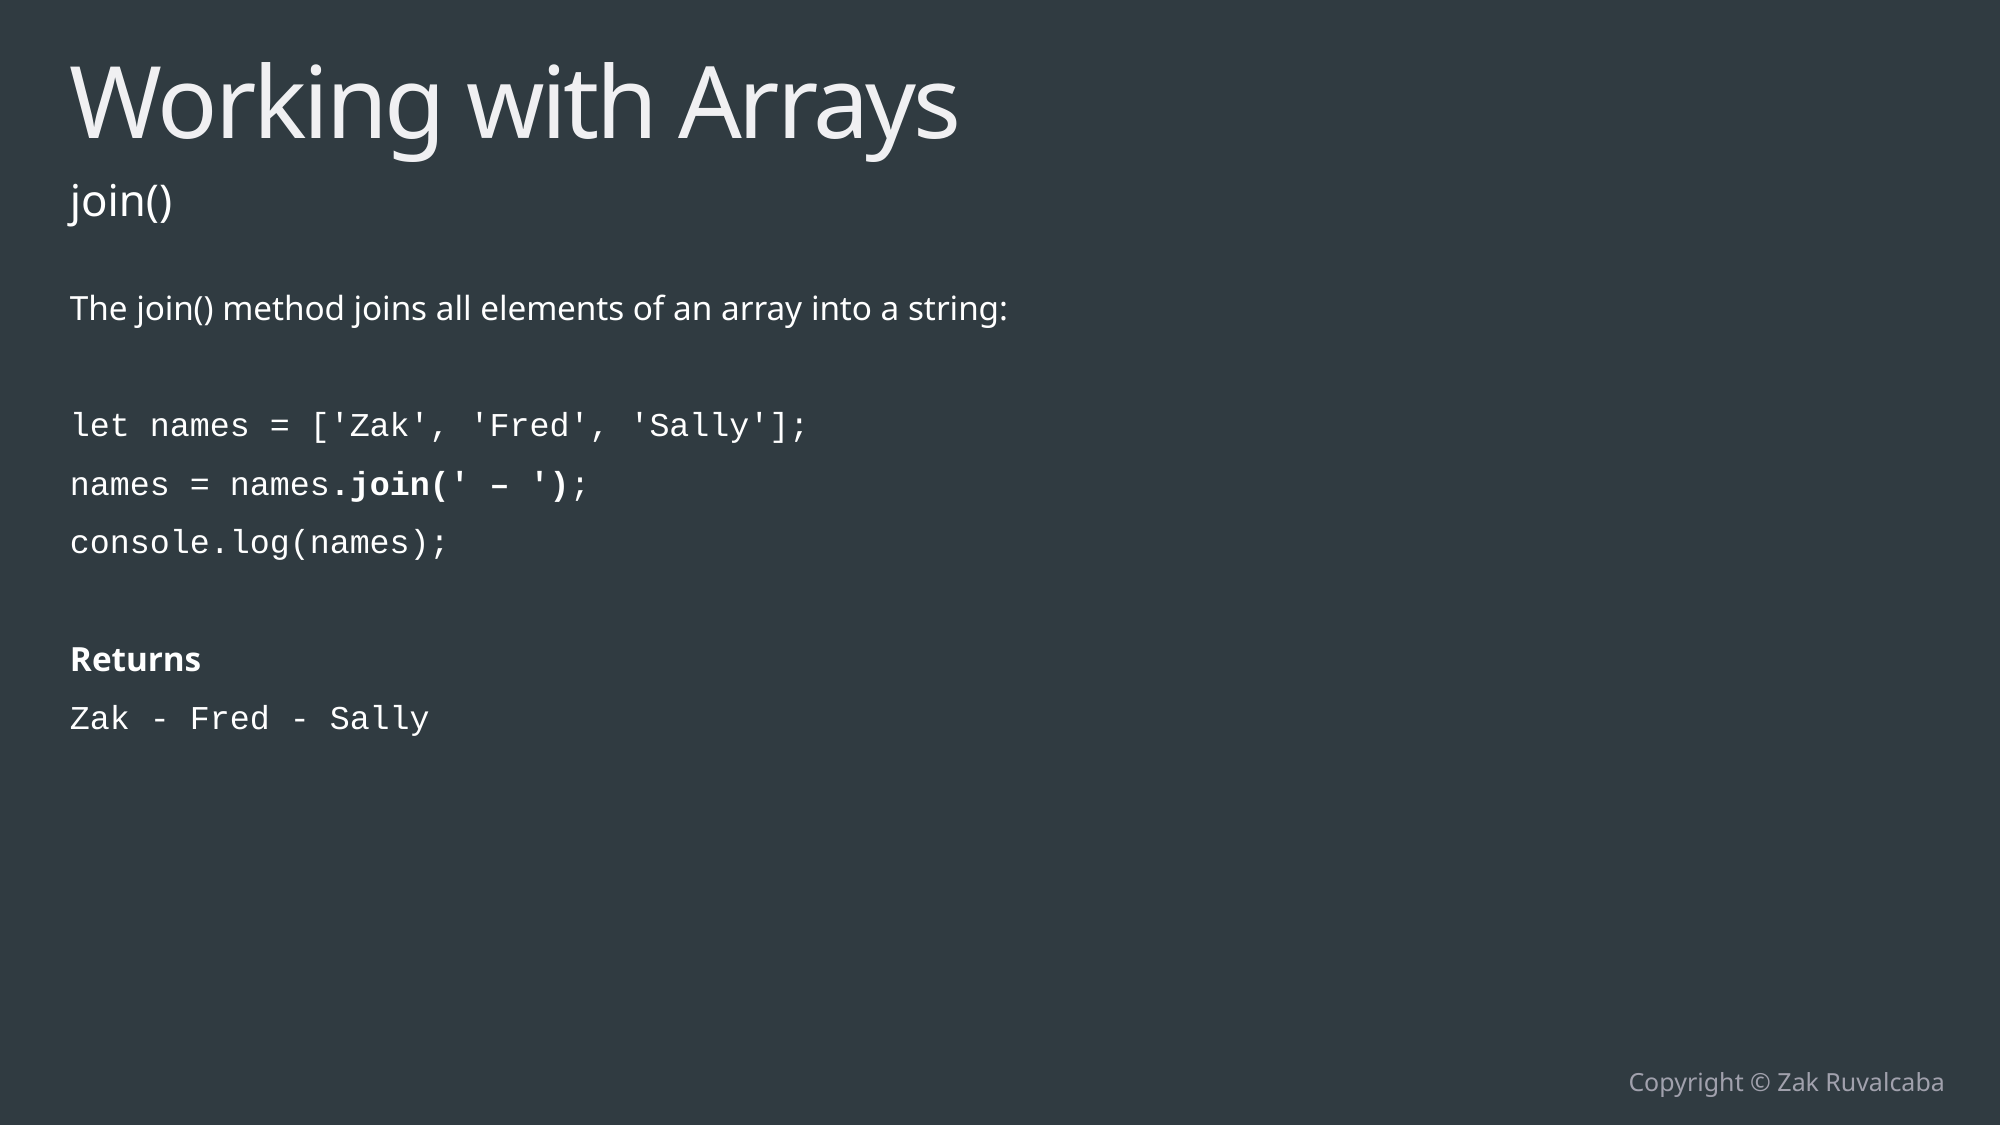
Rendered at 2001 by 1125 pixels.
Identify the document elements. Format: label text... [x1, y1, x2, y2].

title Working with Arrays [55, 30, 1819, 149]
list The join() method joins all elements of an array into a string: let names = ['Zak', 'Fred', 'Sally']; names = names.join(' – '); console.log(names); Returns Zak - Fred - Sally [55, 267, 1660, 1035]
list join() [55, 149, 1820, 209]
